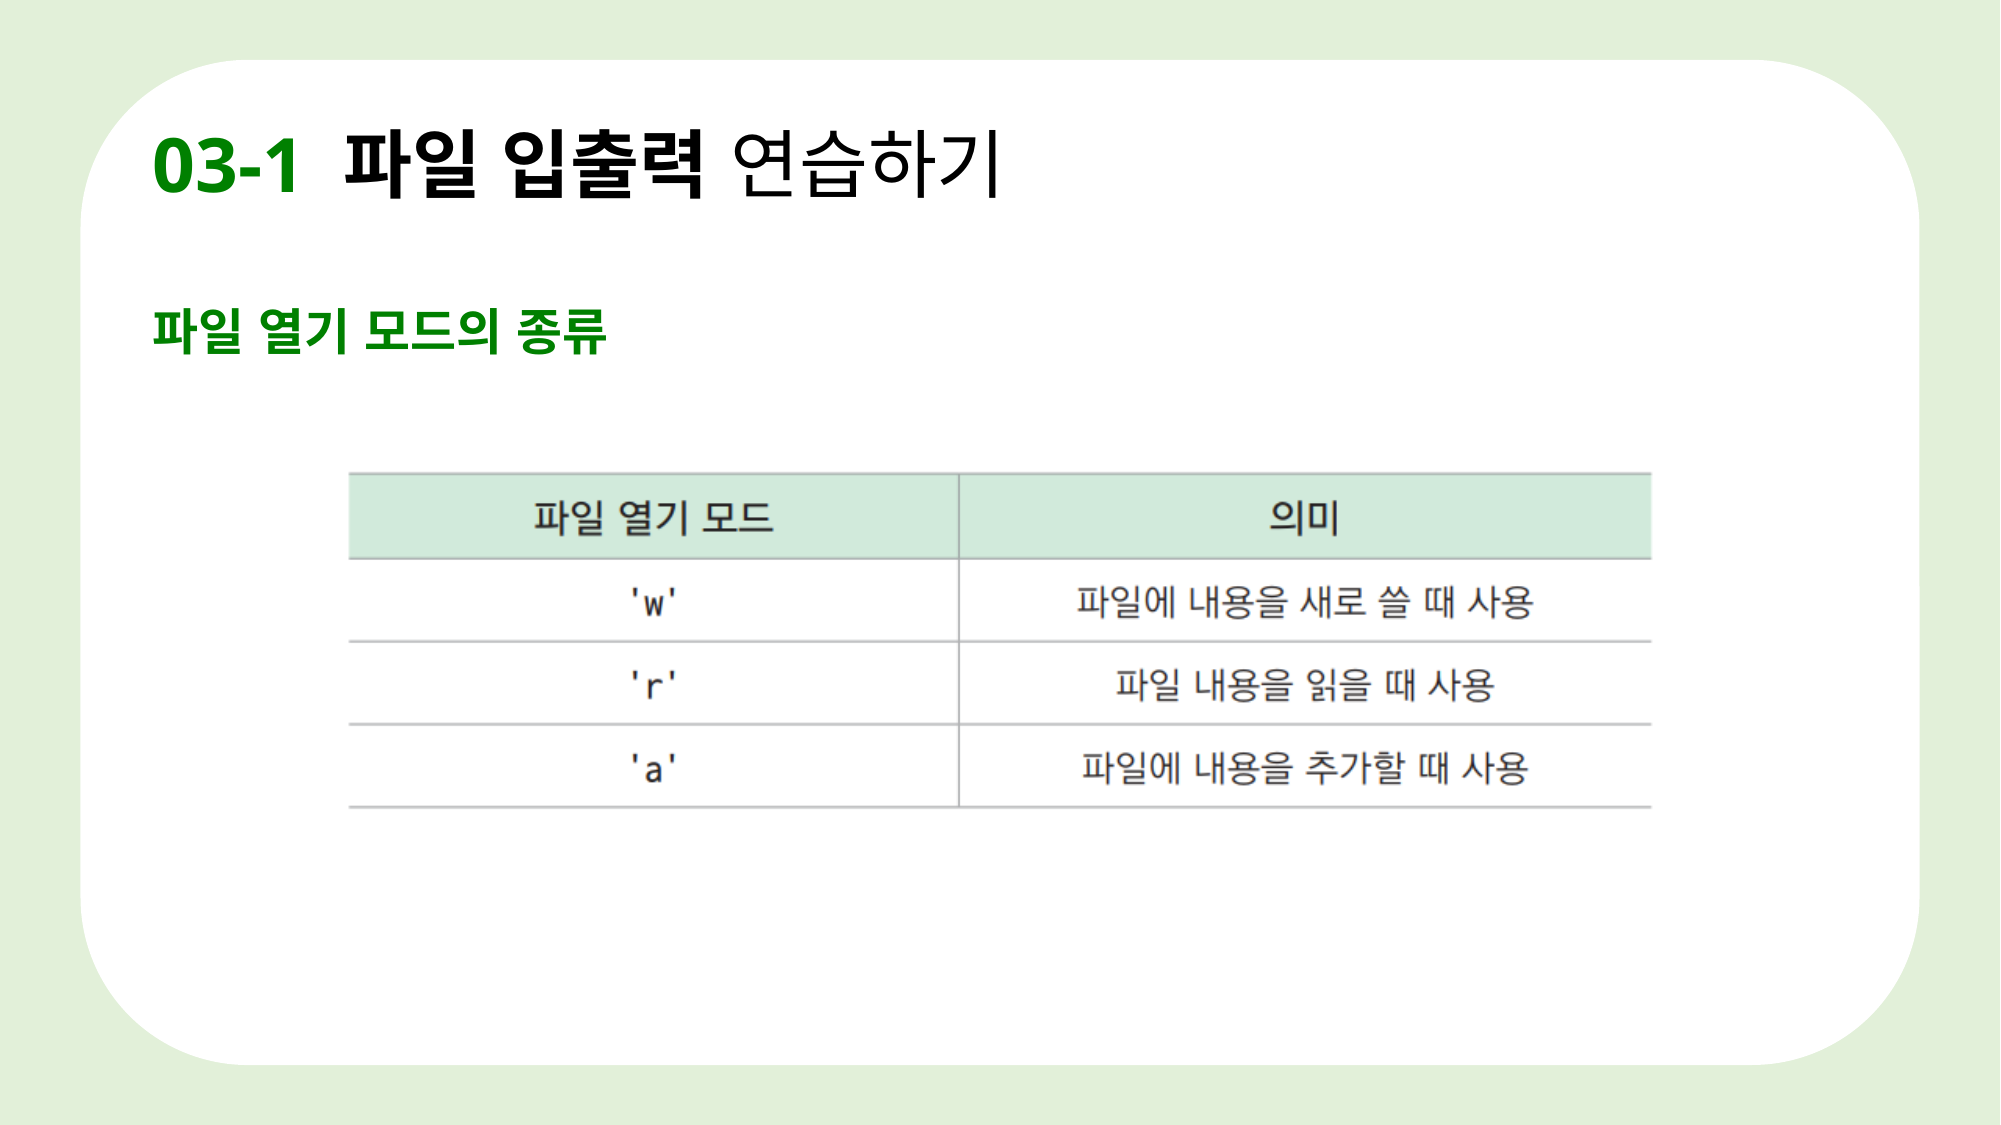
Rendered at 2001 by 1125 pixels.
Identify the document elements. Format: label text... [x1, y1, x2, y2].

picture [341, 466, 1659, 817]
list 파일 열기 모드의 종류 [137, 299, 1863, 1014]
title 03-1 파일 입출력 연습하기 [137, 59, 1863, 278]
